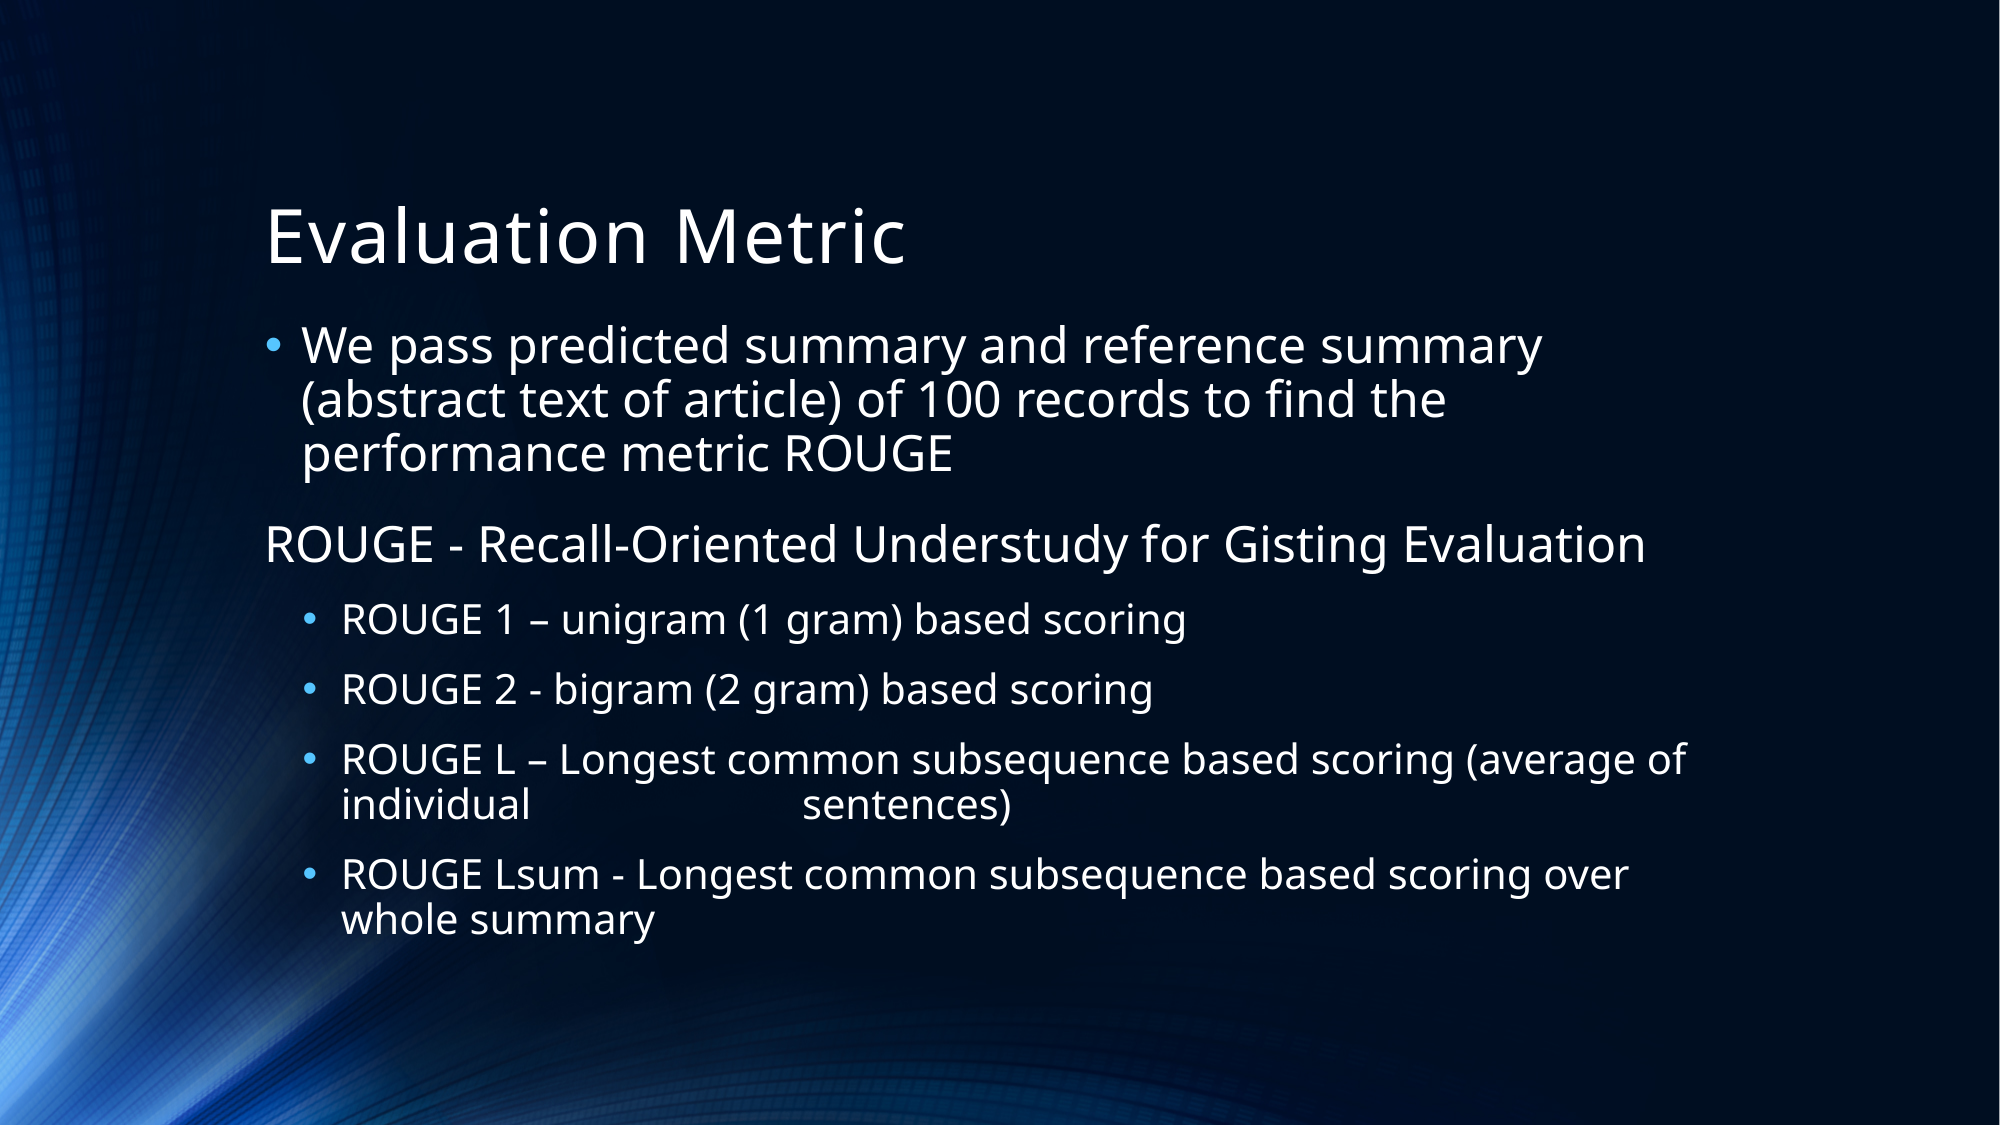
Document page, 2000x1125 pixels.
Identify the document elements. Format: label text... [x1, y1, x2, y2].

picture [0, 0, 2000, 1125]
list We pass predicted summary and reference summary (abstract text of article) of 100 records to find the performance metric ROUGE ROUGE - Recall-Oriented Understudy for Gisting Evaluation ROUGE 1 – unigram (1 gram) based scoring ROUGE 2 - bigram (2 gram) based scoring ROUGE L – Longest common subsequence based scoring (average of individual sentences) ROUGE Lsum - Longest common subsequence based scoring over whole summary [249, 312, 1749, 988]
title Evaluation Metric [249, 62, 1750, 288]
